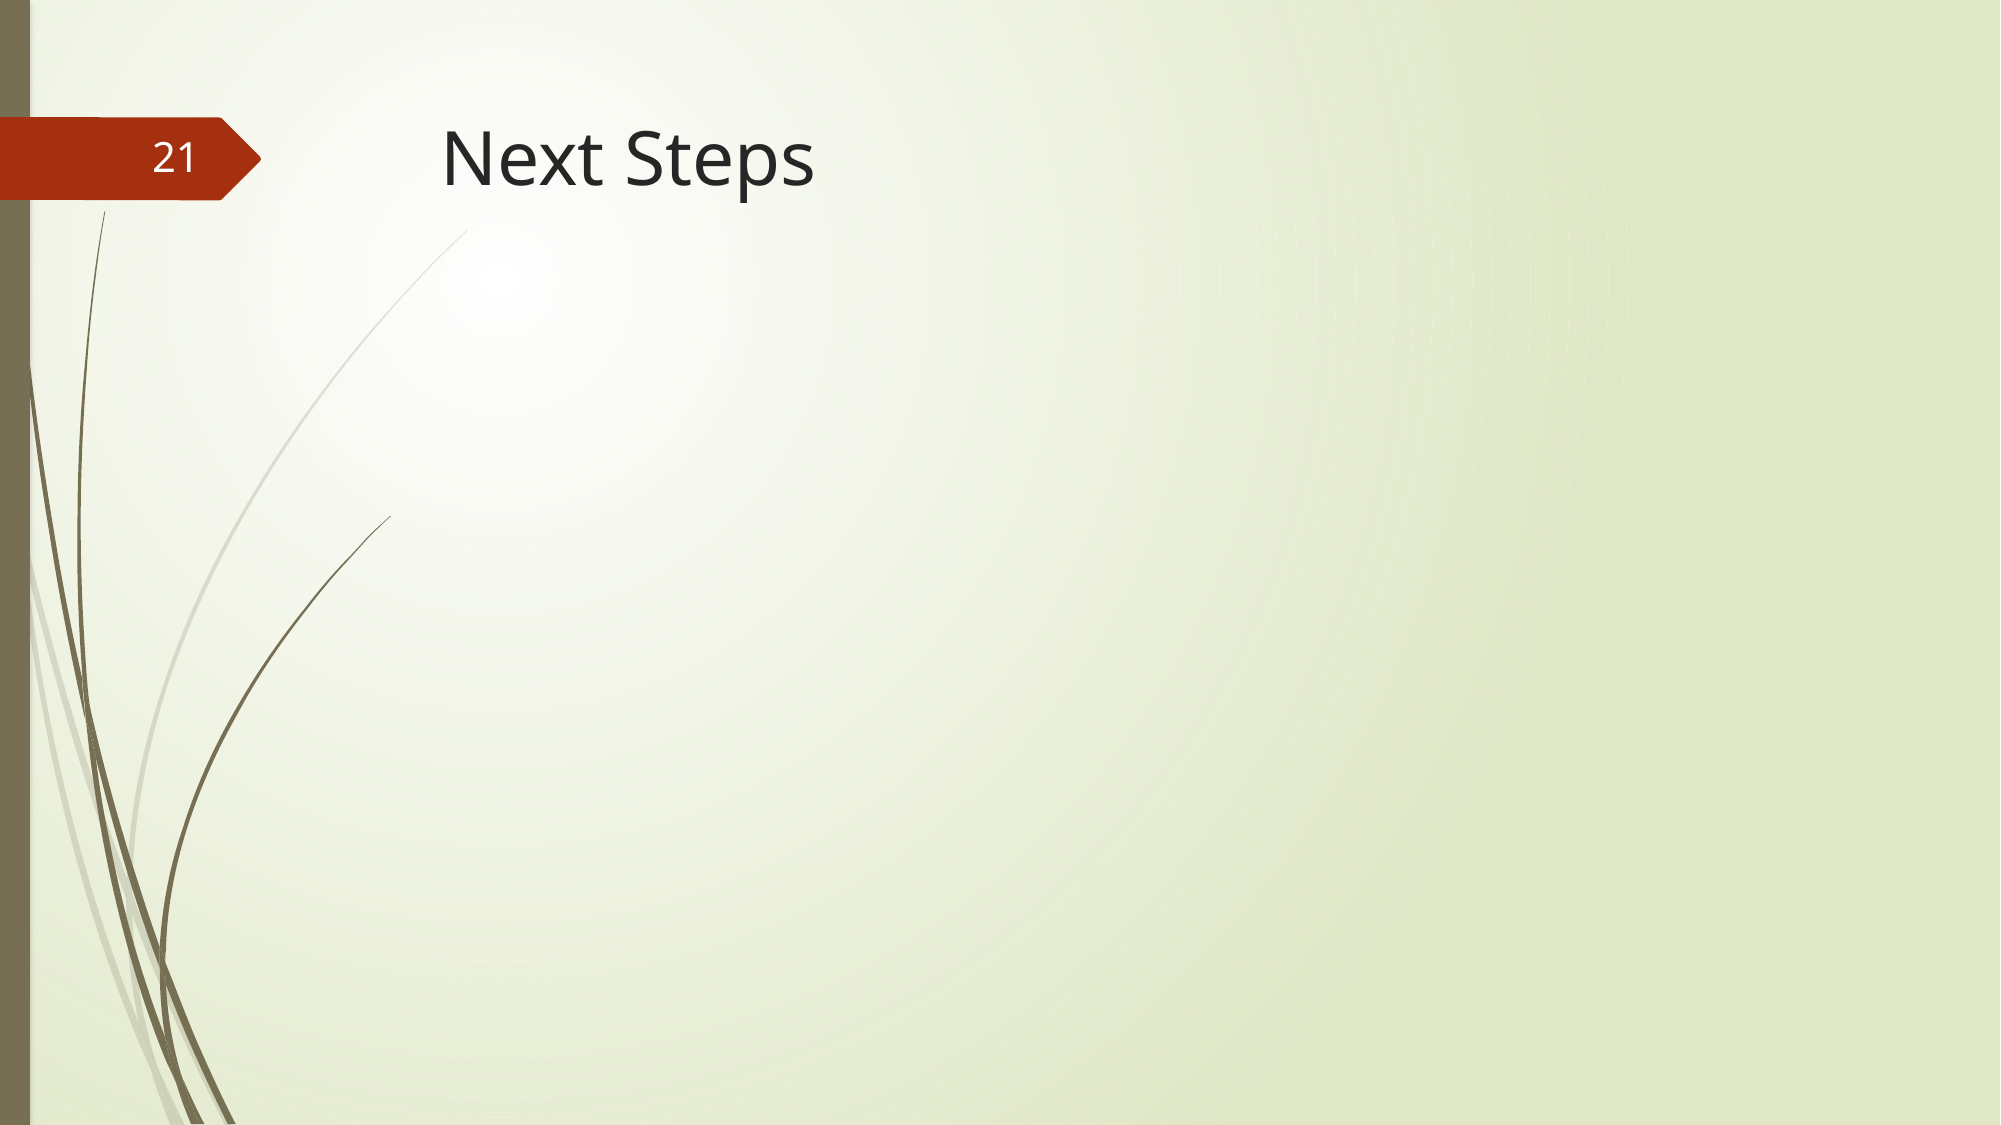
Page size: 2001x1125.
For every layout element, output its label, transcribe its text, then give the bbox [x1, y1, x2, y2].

slide_number 21 [87, 129, 216, 190]
title Next Steps [425, 102, 1888, 313]
